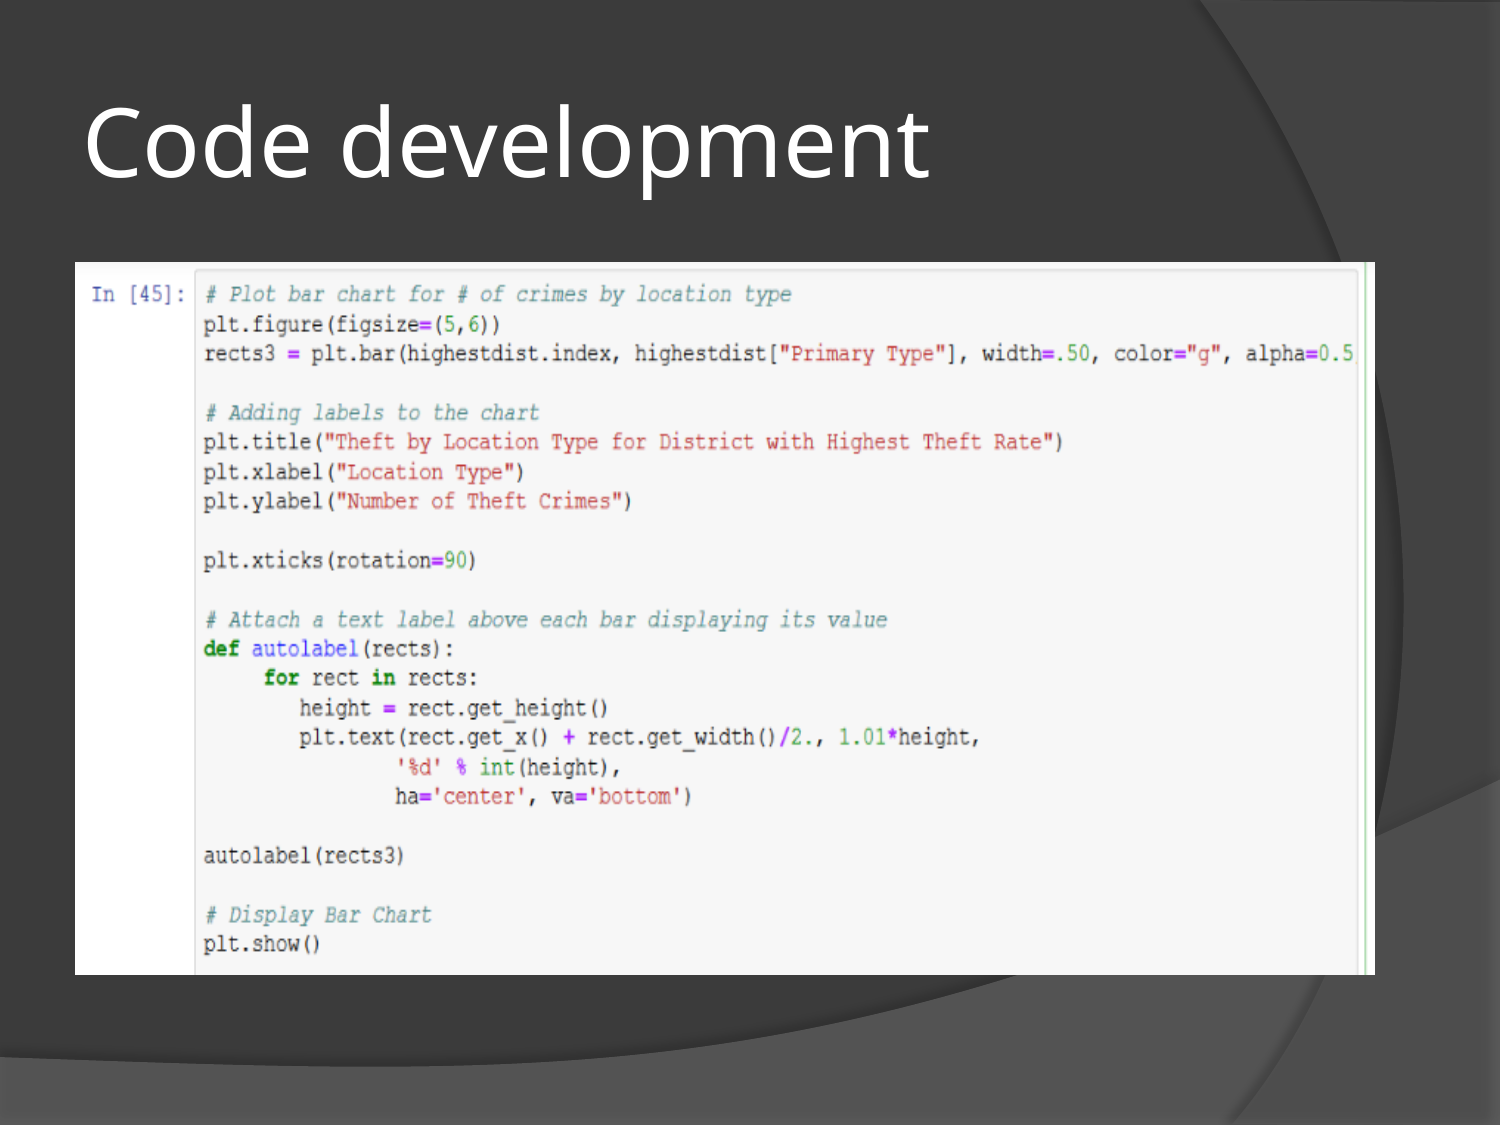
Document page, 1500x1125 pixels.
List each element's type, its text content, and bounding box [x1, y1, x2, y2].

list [74, 262, 1376, 976]
title Code development [75, 45, 1300, 233]
